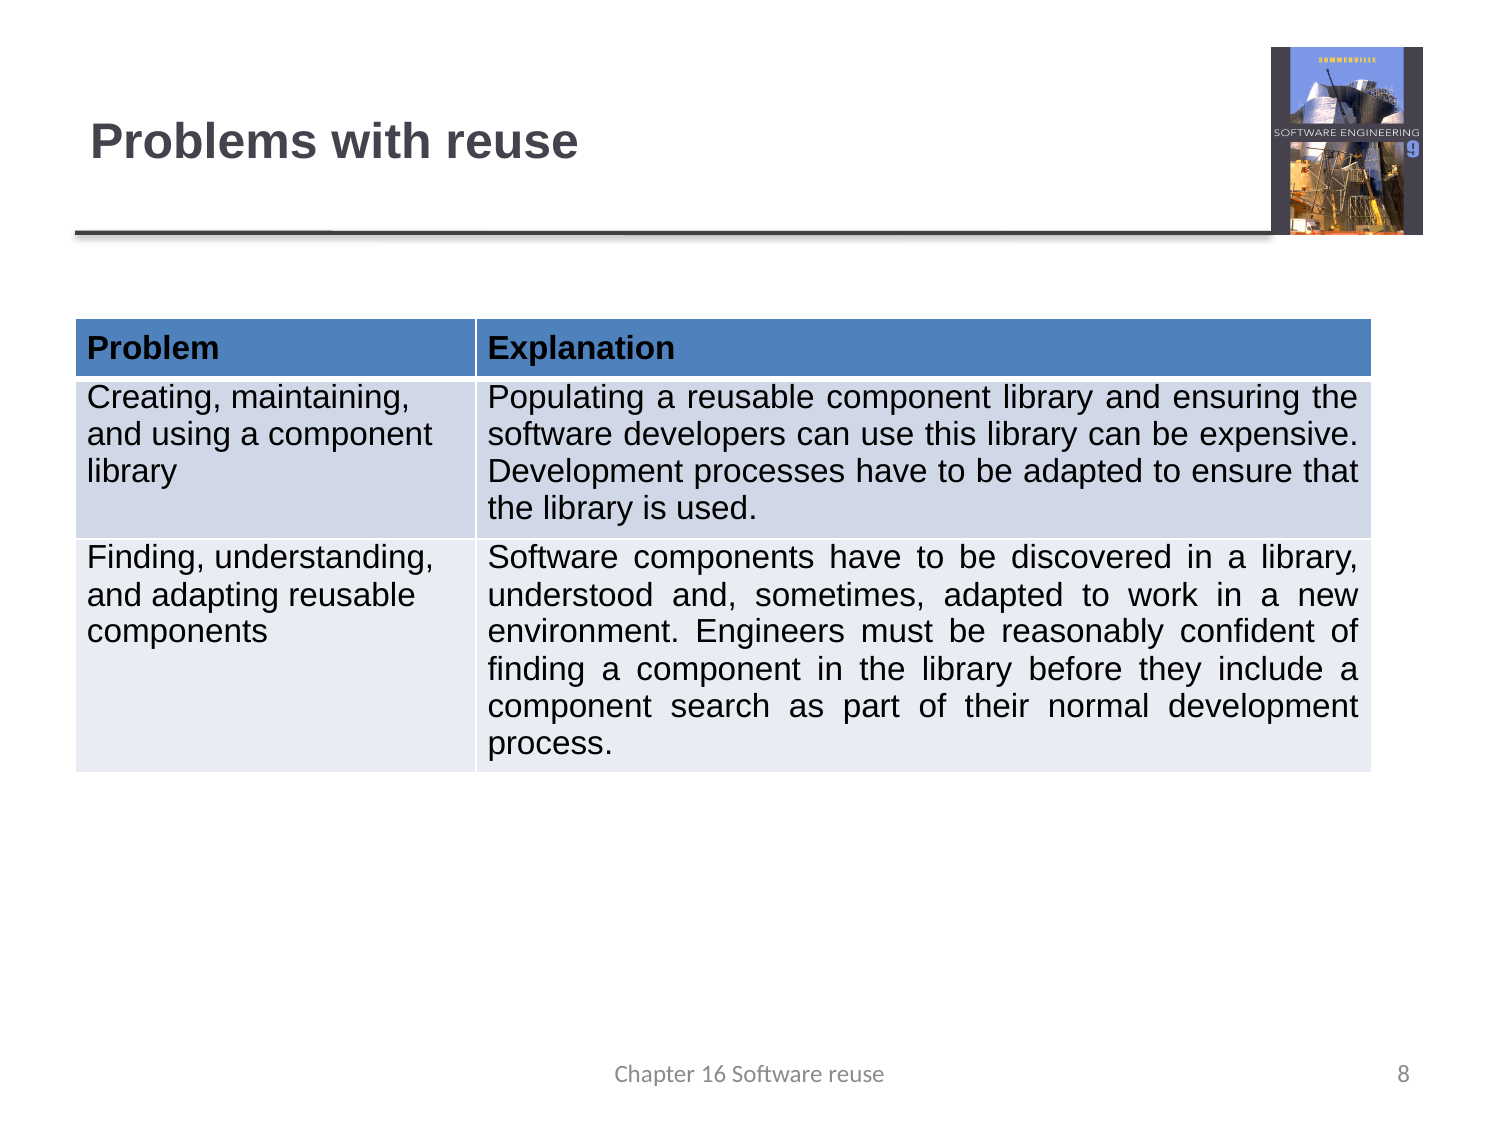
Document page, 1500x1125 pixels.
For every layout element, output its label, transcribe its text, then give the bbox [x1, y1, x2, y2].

title Problems with reuse [74, 44, 1272, 233]
footer Chapter 16 Software reuse [512, 1042, 988, 1103]
picture [1272, 47, 1423, 235]
table_cell Finding, understanding, and adapting reusable components [76, 540, 475, 772]
table_cell Populating a reusable component library and ensuring the software developers can use this library can be expensive. Development processes have to be adapted to ensure that the library is used. [477, 382, 1371, 538]
table_cell Creating, maintaining, and using a component library [76, 382, 475, 538]
table_header Explanation [477, 319, 1371, 376]
slide_number 8 [1074, 1042, 1425, 1103]
table_header Problem [76, 319, 475, 376]
table_cell Software components have to be discovered in a library, understood and, sometimes, adapted to work in a new environment. Engineers must be reasonably confident of finding a component in the library before they include a component search as part of their normal development process. [477, 540, 1371, 772]
